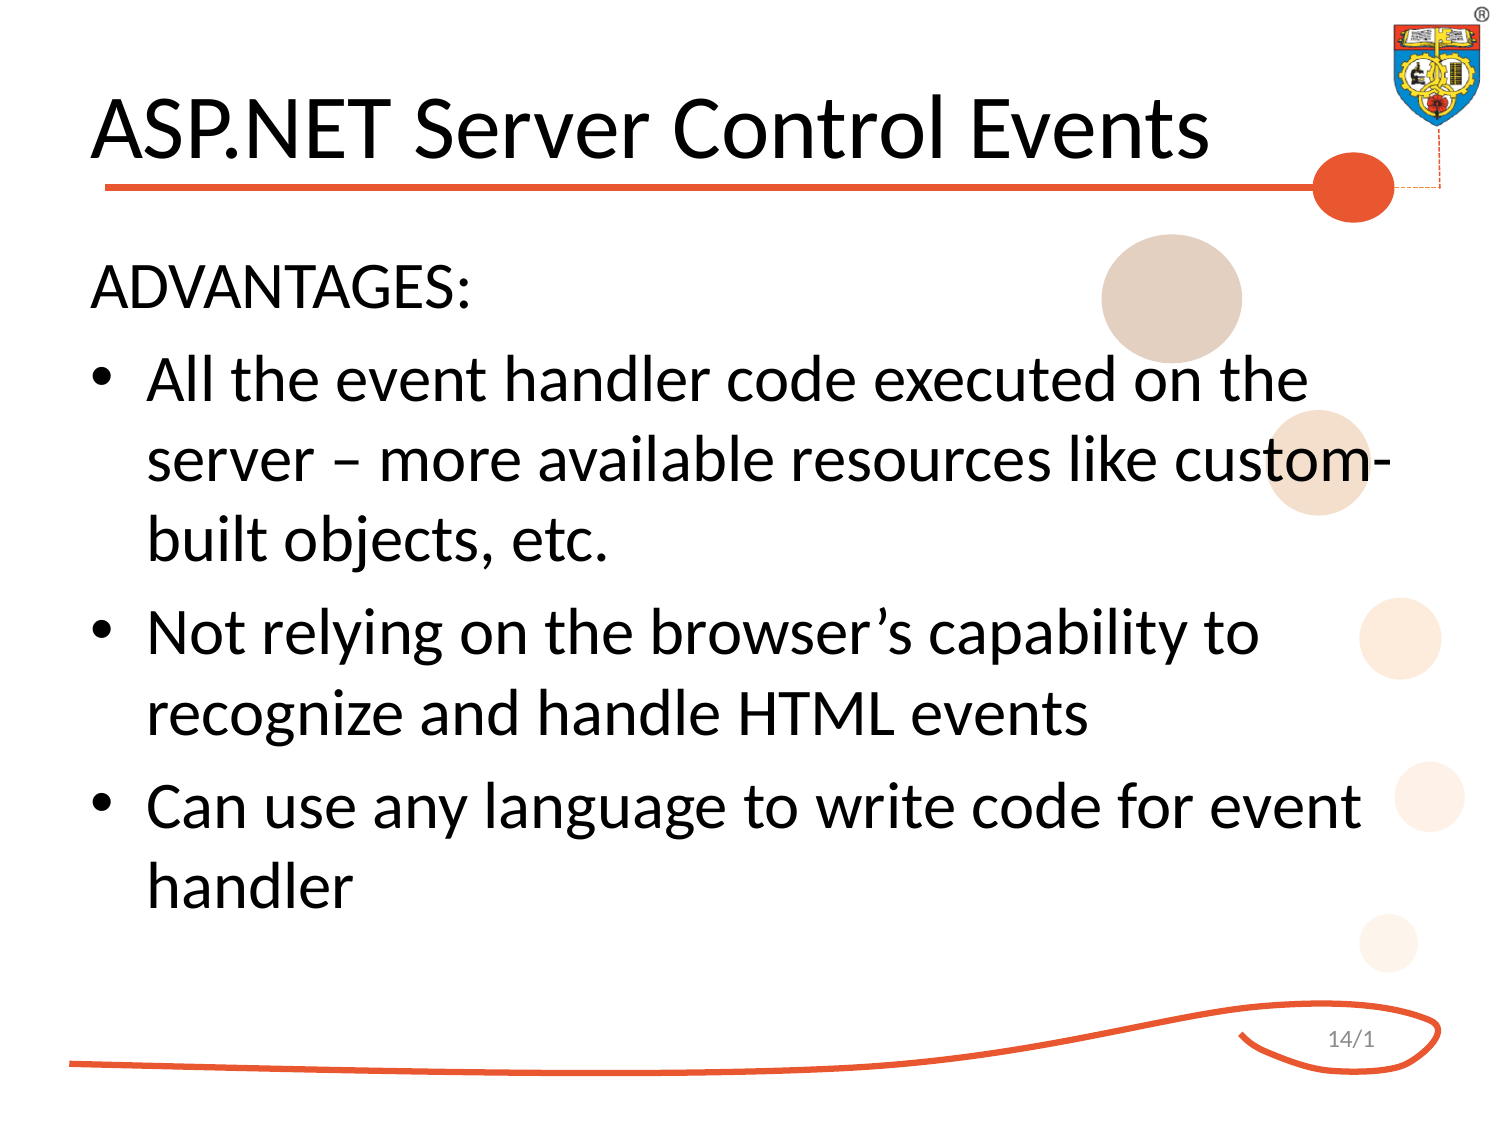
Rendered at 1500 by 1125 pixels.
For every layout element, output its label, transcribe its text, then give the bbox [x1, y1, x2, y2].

list ADVANTAGES: All the event handler code executed on the server – more available resources like custom-built objects, etc. Not relying on the browser’s capability to recognize and handle HTML events Can use any language to write code for event handler [74, 234, 1419, 973]
picture [1389, 3, 1492, 129]
title ASP.NET Server Control Events [74, 29, 1438, 213]
